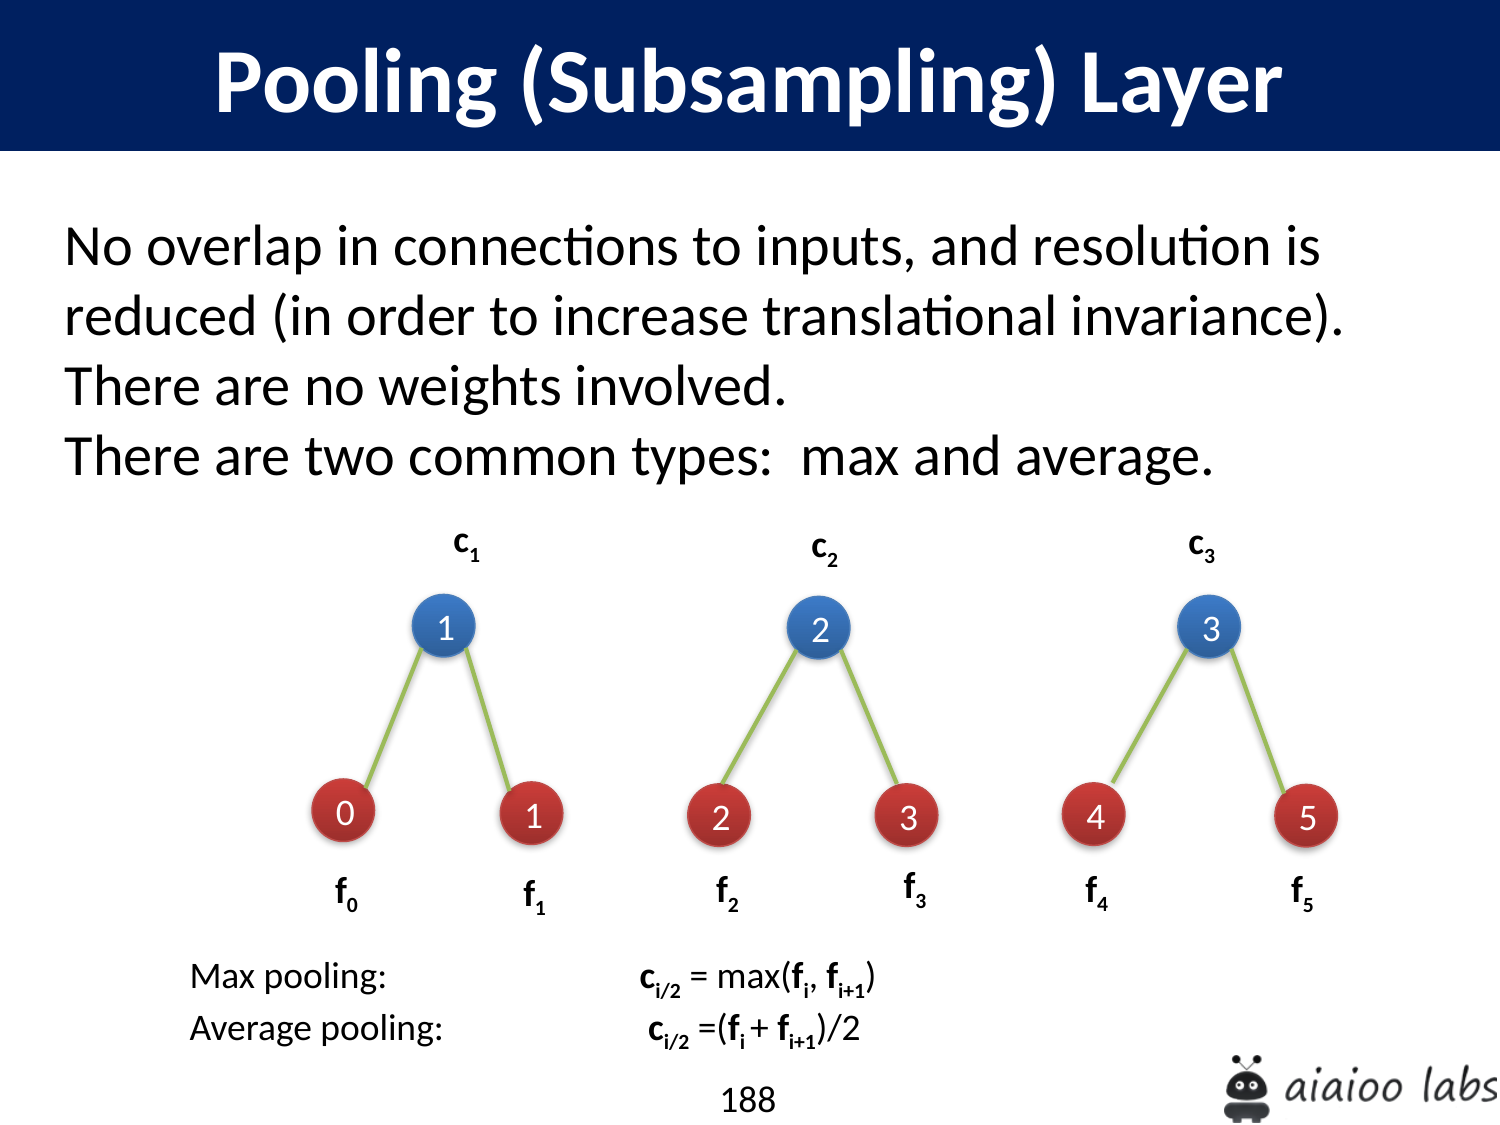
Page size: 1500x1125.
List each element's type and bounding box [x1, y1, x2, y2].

text_box [687, 595, 939, 848]
text_box [174, 943, 1363, 1061]
text_box [888, 854, 942, 920]
text_box [701, 857, 754, 924]
text_box [508, 861, 562, 928]
text_box [1112, 594, 1339, 848]
text_box [1276, 857, 1329, 924]
text_box [1070, 857, 1124, 923]
text_box [1061, 782, 1126, 847]
picture [1224, 1055, 1497, 1123]
text_box [311, 593, 564, 846]
text_box [0, 0, 1500, 151]
text_box [49, 200, 1463, 579]
text_box [320, 858, 373, 925]
